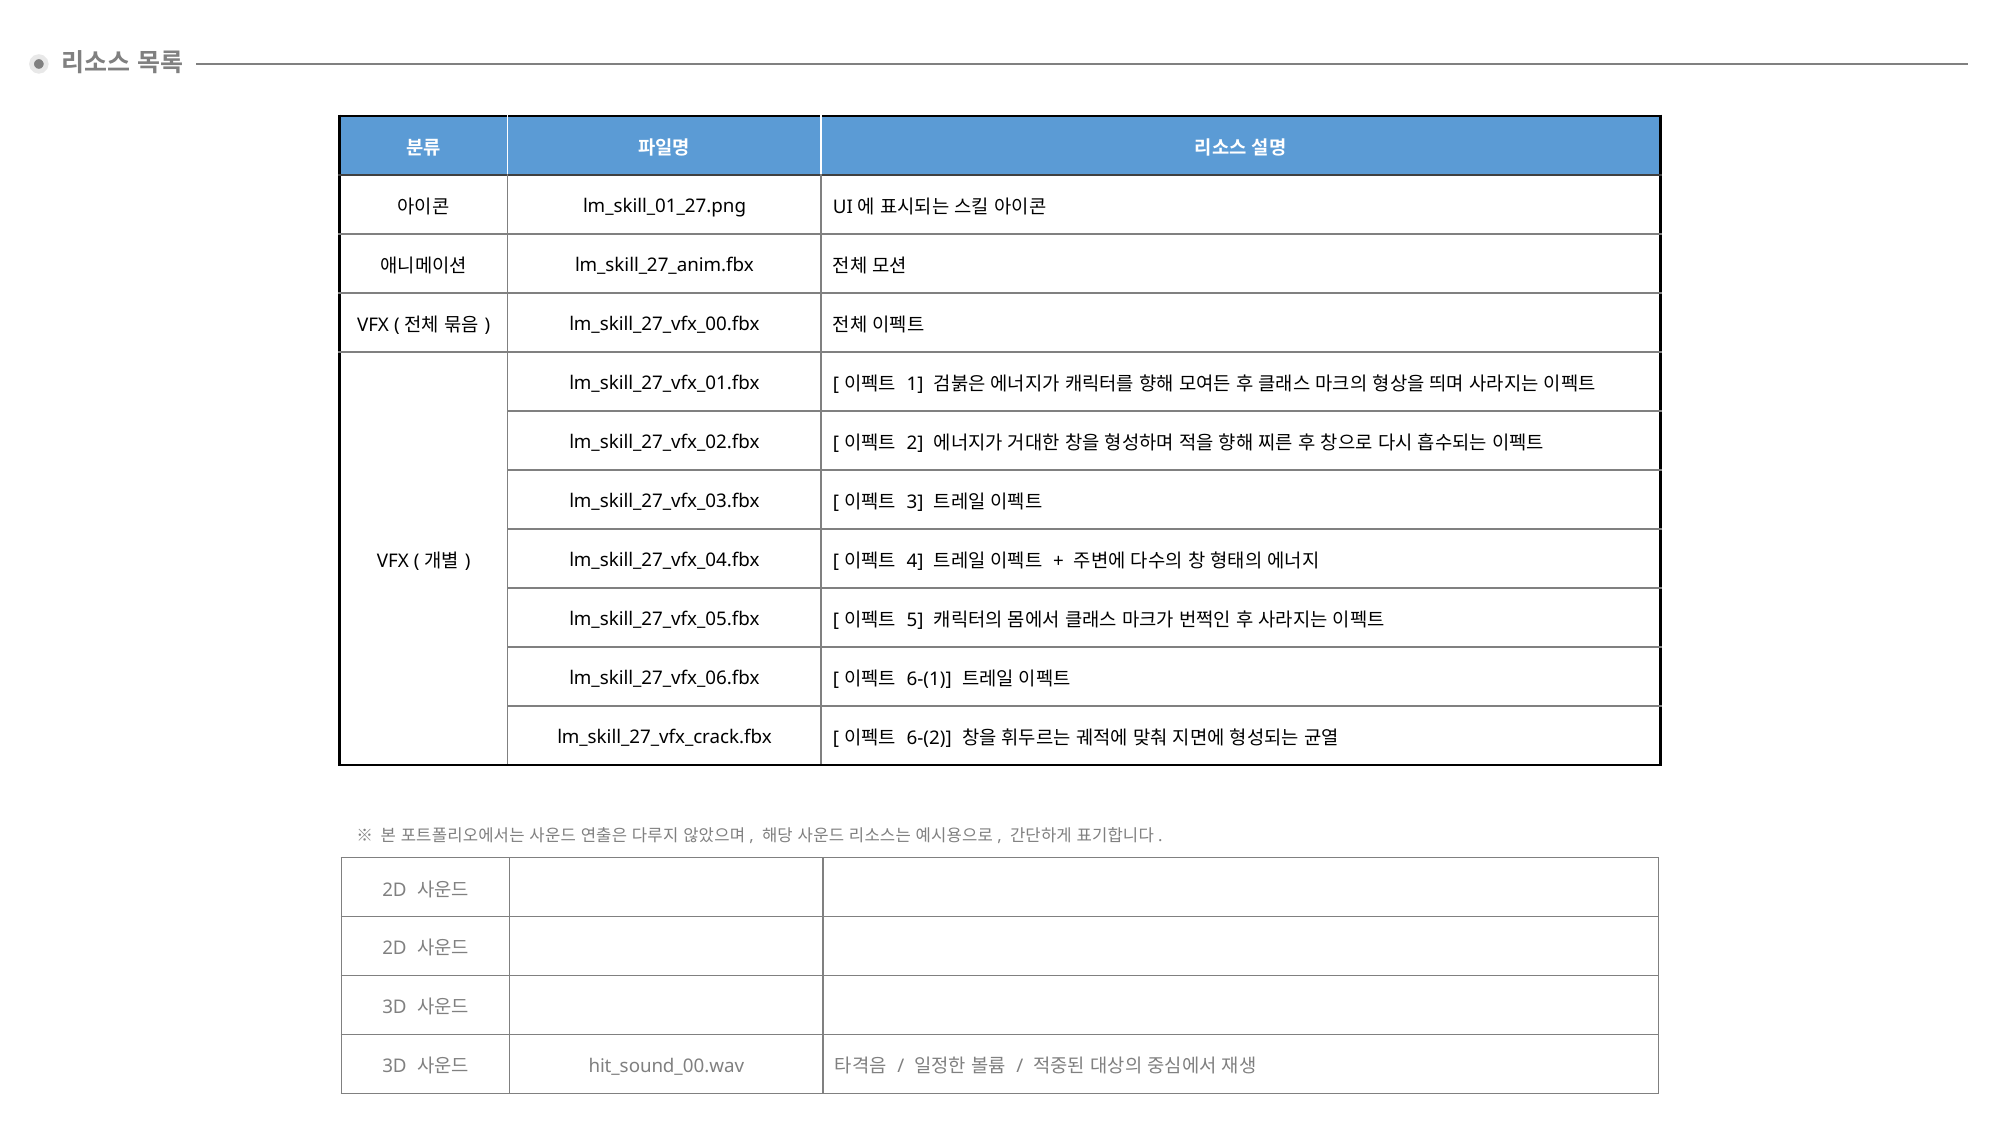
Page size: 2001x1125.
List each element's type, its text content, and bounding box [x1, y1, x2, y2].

table_cell [이펙트 4] 트레일 이펙트 + 주변에 다수의 창 형태의 에너지 [822, 530, 1659, 587]
table_header [824, 858, 1658, 916]
table_cell VFX (개별) [341, 353, 507, 764]
table_cell [이펙트 5] 캐릭터의 몸에서 클래스 마크가 번쩍인 후 사라지는 이펙트 [822, 589, 1659, 646]
table_cell lm_skill_27_vfx_02.fbx [508, 412, 820, 469]
table_cell 3D 사운드 [342, 976, 509, 1034]
table_cell [이펙트 1] 검붉은 에너지가 캐릭터를 향해 모여든 후 클래스 마크의 형상을 띄며 사라지는 이펙트 [822, 353, 1659, 410]
table_cell 애니메이션 [341, 235, 507, 292]
table_header [510, 858, 822, 916]
table_cell lm_skill_27_vfx_crack.fbx [508, 707, 820, 764]
table_cell lm_skill_27_vfx_05.fbx [508, 589, 820, 646]
table_cell 전체 모션 [822, 235, 1659, 292]
table_cell lm_skill_27_vfx_03.fbx [508, 471, 820, 528]
table_cell lm_skill_27_vfx_04.fbx [508, 530, 820, 587]
table_cell lm_skill_27_vfx_01.fbx [508, 353, 820, 410]
table_cell UI에 표시되는 스킬 아이콘 [822, 176, 1659, 233]
table_cell VFX (전체 묶음) [341, 294, 507, 351]
table_cell 2D 사운드 [342, 917, 509, 975]
table_header 리소스 설명 [822, 117, 1659, 174]
text_box ※ 본 포트폴리오에서는 사운드 연출은 다루지 않았으며, 해당 사운드 리소스는 예시용으로, 간단하게 표기합니다. [341, 817, 1342, 852]
table_cell [510, 976, 822, 1034]
table_cell [이펙트 6-(1)] 트레일 이펙트 [822, 648, 1659, 705]
table_cell lm_skill_01_27.png [508, 176, 820, 233]
table_cell 아이콘 [341, 176, 507, 233]
table_cell [510, 917, 822, 975]
table_cell 타격음 / 일정한 볼륨 / 적중된 대상의 중심에서 재생 [824, 1035, 1658, 1093]
table_cell lm_skill_27_vfx_06.fbx [508, 648, 820, 705]
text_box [30, 30, 1969, 98]
table_cell [824, 976, 1658, 1034]
table_cell [824, 917, 1658, 975]
table_cell lm_skill_27_anim.fbx [508, 235, 820, 292]
table_cell 전체 이펙트 [822, 294, 1659, 351]
table_cell lm_skill_27_vfx_00.fbx [508, 294, 820, 351]
table_header 2D 사운드 [342, 858, 509, 916]
table_cell 3D 사운드 [342, 1035, 509, 1093]
table_header 파일명 [508, 117, 820, 174]
table_cell hit_sound_00.wav [510, 1035, 822, 1093]
table_header 분류 [341, 117, 507, 174]
table_cell [이펙트 6-(2)] 창을 휘두르는 궤적에 맞춰 지면에 형성되는 균열 [822, 707, 1659, 764]
table_cell [이펙트 3] 트레일 이펙트 [822, 471, 1659, 528]
table_cell [이펙트 2] 에너지가 거대한 창을 형성하며 적을 향해 찌른 후 창으로 다시 흡수되는 이펙트 [822, 412, 1659, 469]
